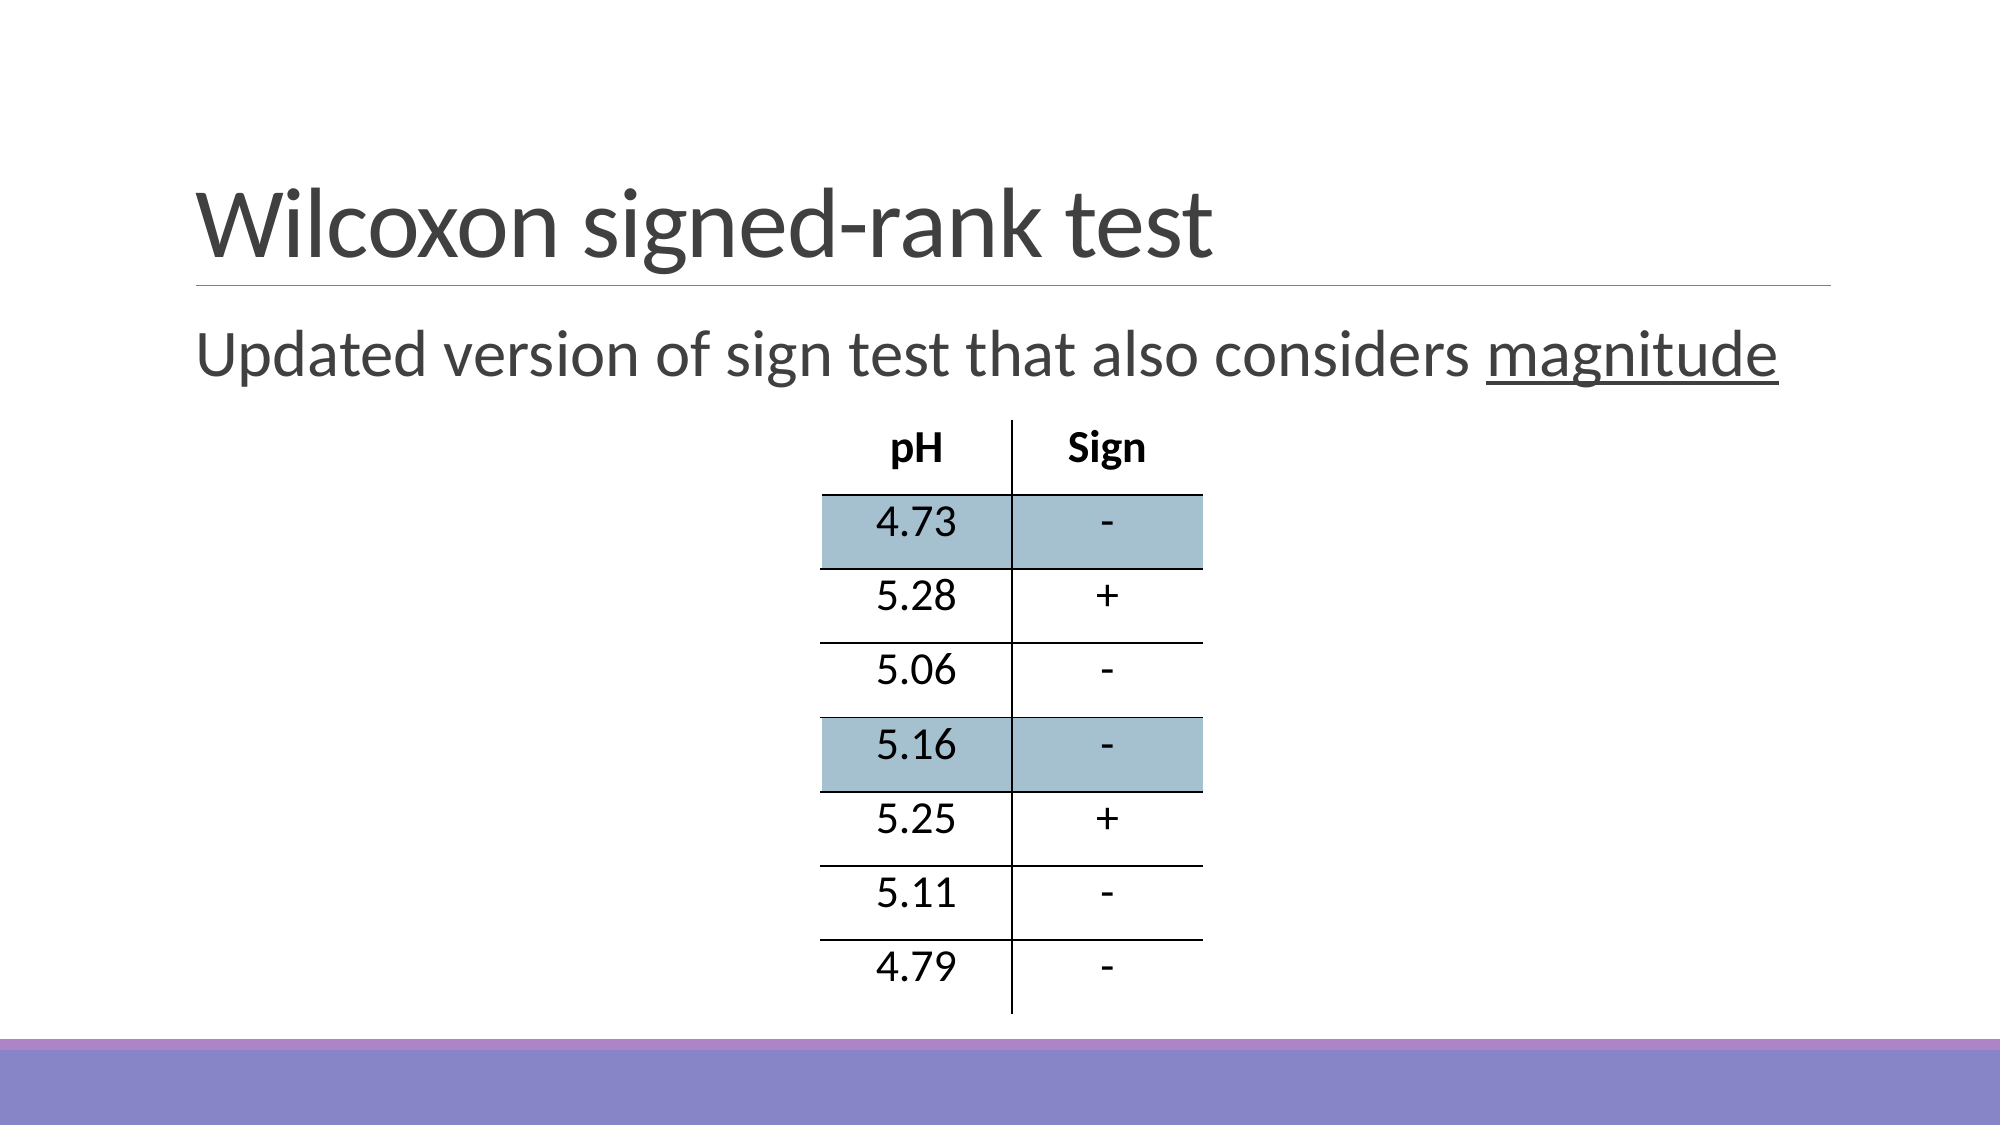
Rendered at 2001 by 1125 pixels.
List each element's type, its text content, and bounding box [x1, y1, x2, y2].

table_cell + [1013, 570, 1203, 642]
table_cell 4.79 [822, 941, 1011, 1014]
table_cell 4.73 [822, 496, 1011, 568]
table_cell - [1013, 941, 1203, 1014]
table_cell - [1013, 644, 1203, 717]
table_cell - [1013, 496, 1203, 568]
title Wilcoxon signed-rank test [180, 47, 1830, 285]
table_cell 5.11 [822, 867, 1011, 939]
table_cell - [1013, 718, 1203, 791]
table_cell 5.06 [822, 644, 1011, 717]
table_header pH [821, 421, 1011, 494]
table_cell + [1013, 793, 1203, 865]
table_cell 5.25 [822, 793, 1011, 865]
table_header Sign [1013, 421, 1203, 494]
table_cell 5.16 [822, 718, 1011, 791]
table_cell - [1013, 867, 1203, 939]
table_cell 5.28 [822, 570, 1011, 642]
list Updated version of sign test that also considers magnitude [180, 302, 1830, 963]
